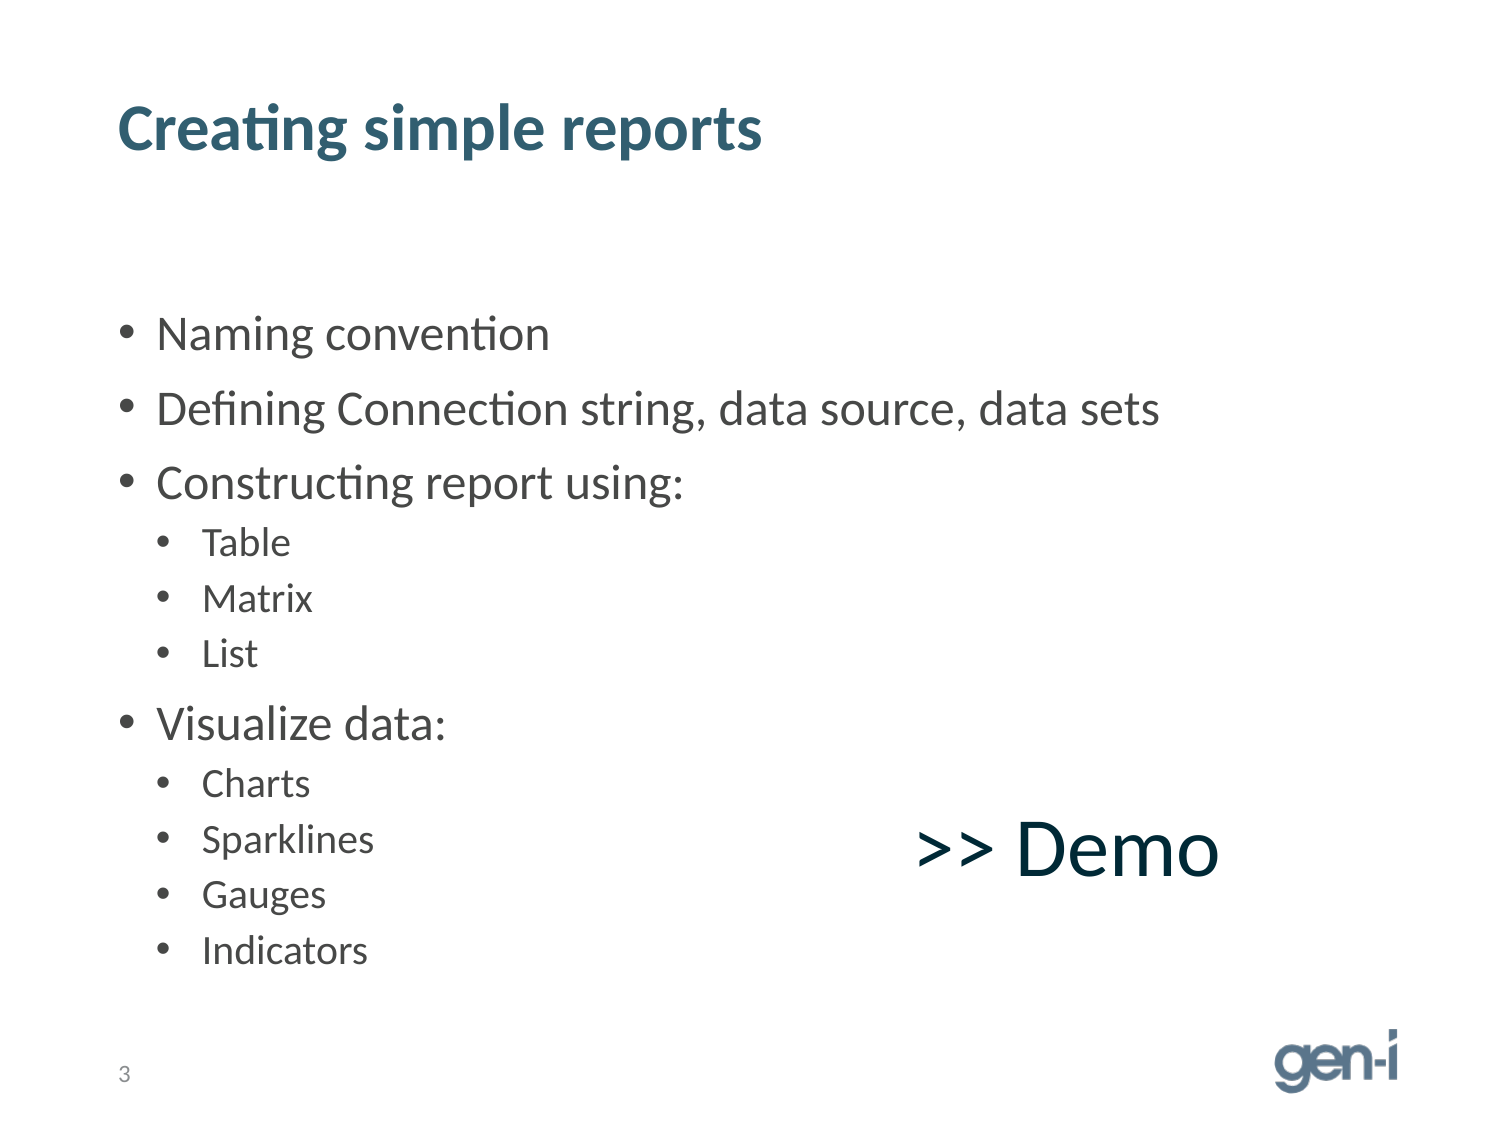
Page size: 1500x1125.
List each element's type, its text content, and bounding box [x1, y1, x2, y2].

slide_number 3 [103, 1042, 441, 1103]
text_box >> Demo [901, 786, 1233, 900]
picture [1263, 1020, 1407, 1101]
title Creating simple reports [103, 59, 1397, 278]
list Naming convention Defining Connection string, data source, data sets Constructing report using: Table Matrix List Visualize data: Charts Sparklines Gauges Indicators [103, 299, 1397, 1014]
